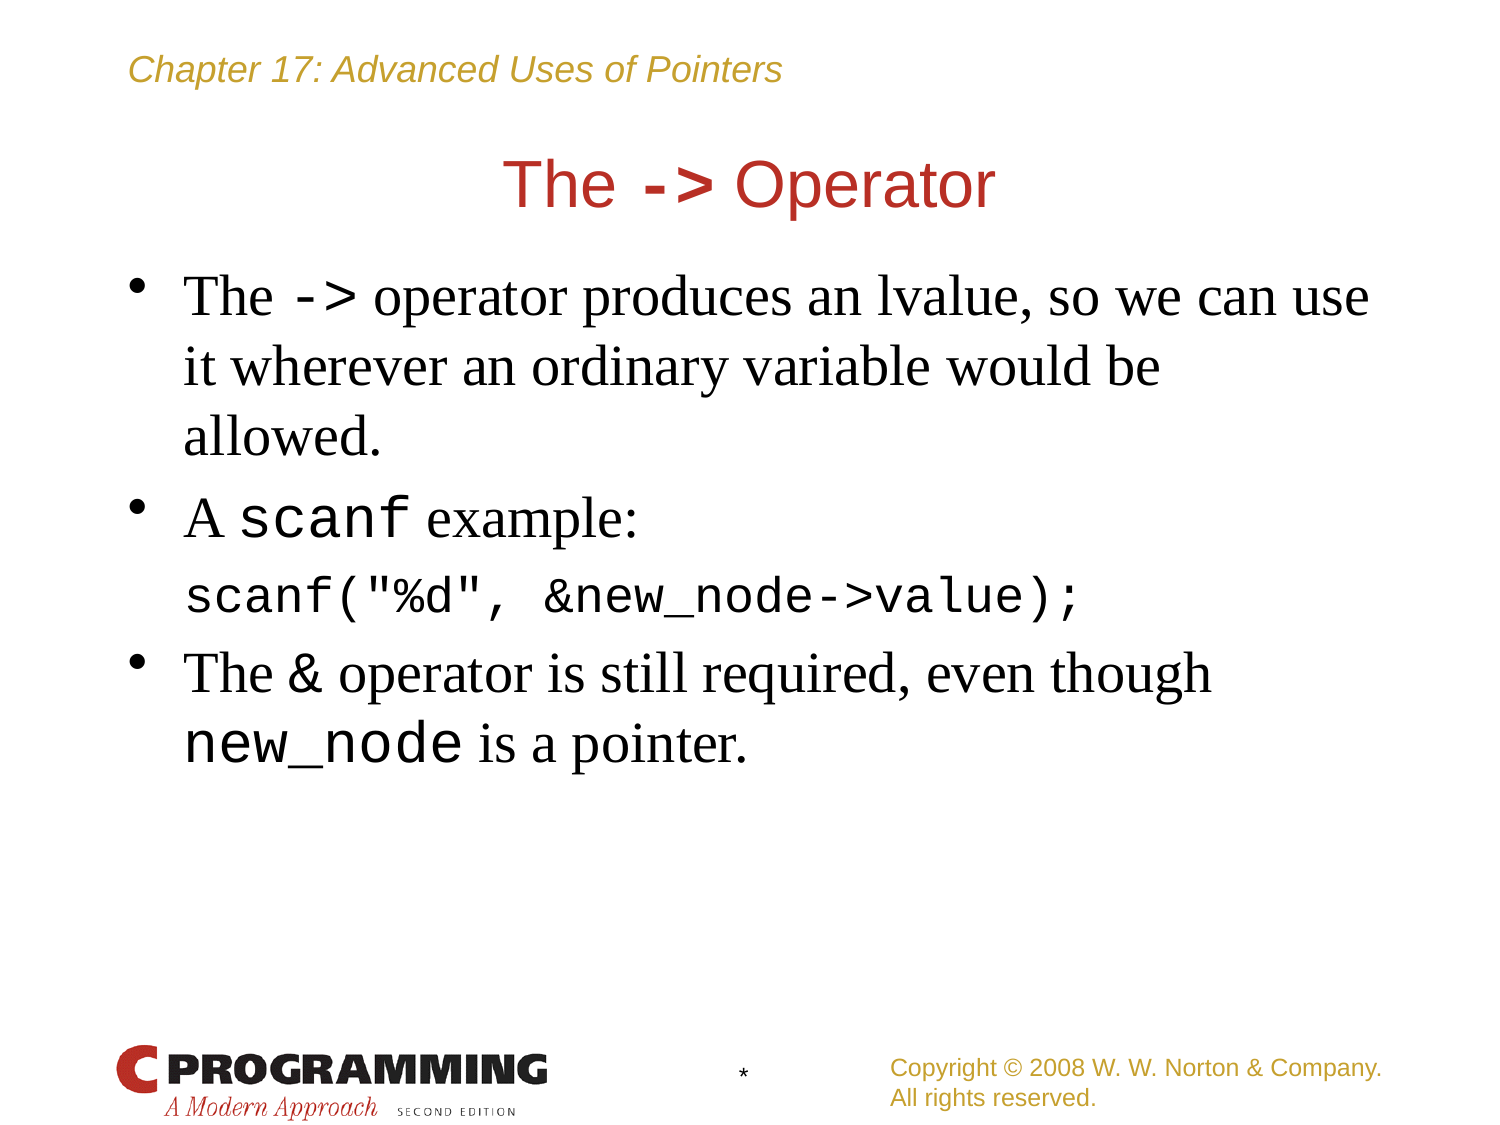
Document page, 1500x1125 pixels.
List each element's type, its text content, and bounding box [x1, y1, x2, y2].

text_box Copyright © 2008 W. W. Norton & Company. All rights reserved. [874, 1043, 1388, 1119]
list The -> operator produces an lvalue, so we can use it wherever an ordinary variable would be allowed. A scanf example: scanf("%d", &new_node->value); The & operator is still required, even though new_node is a pointer. [112, 249, 1388, 1038]
text_box * [687, 1050, 800, 1100]
title The -> Operator [112, 125, 1388, 238]
picture [112, 1041, 550, 1123]
